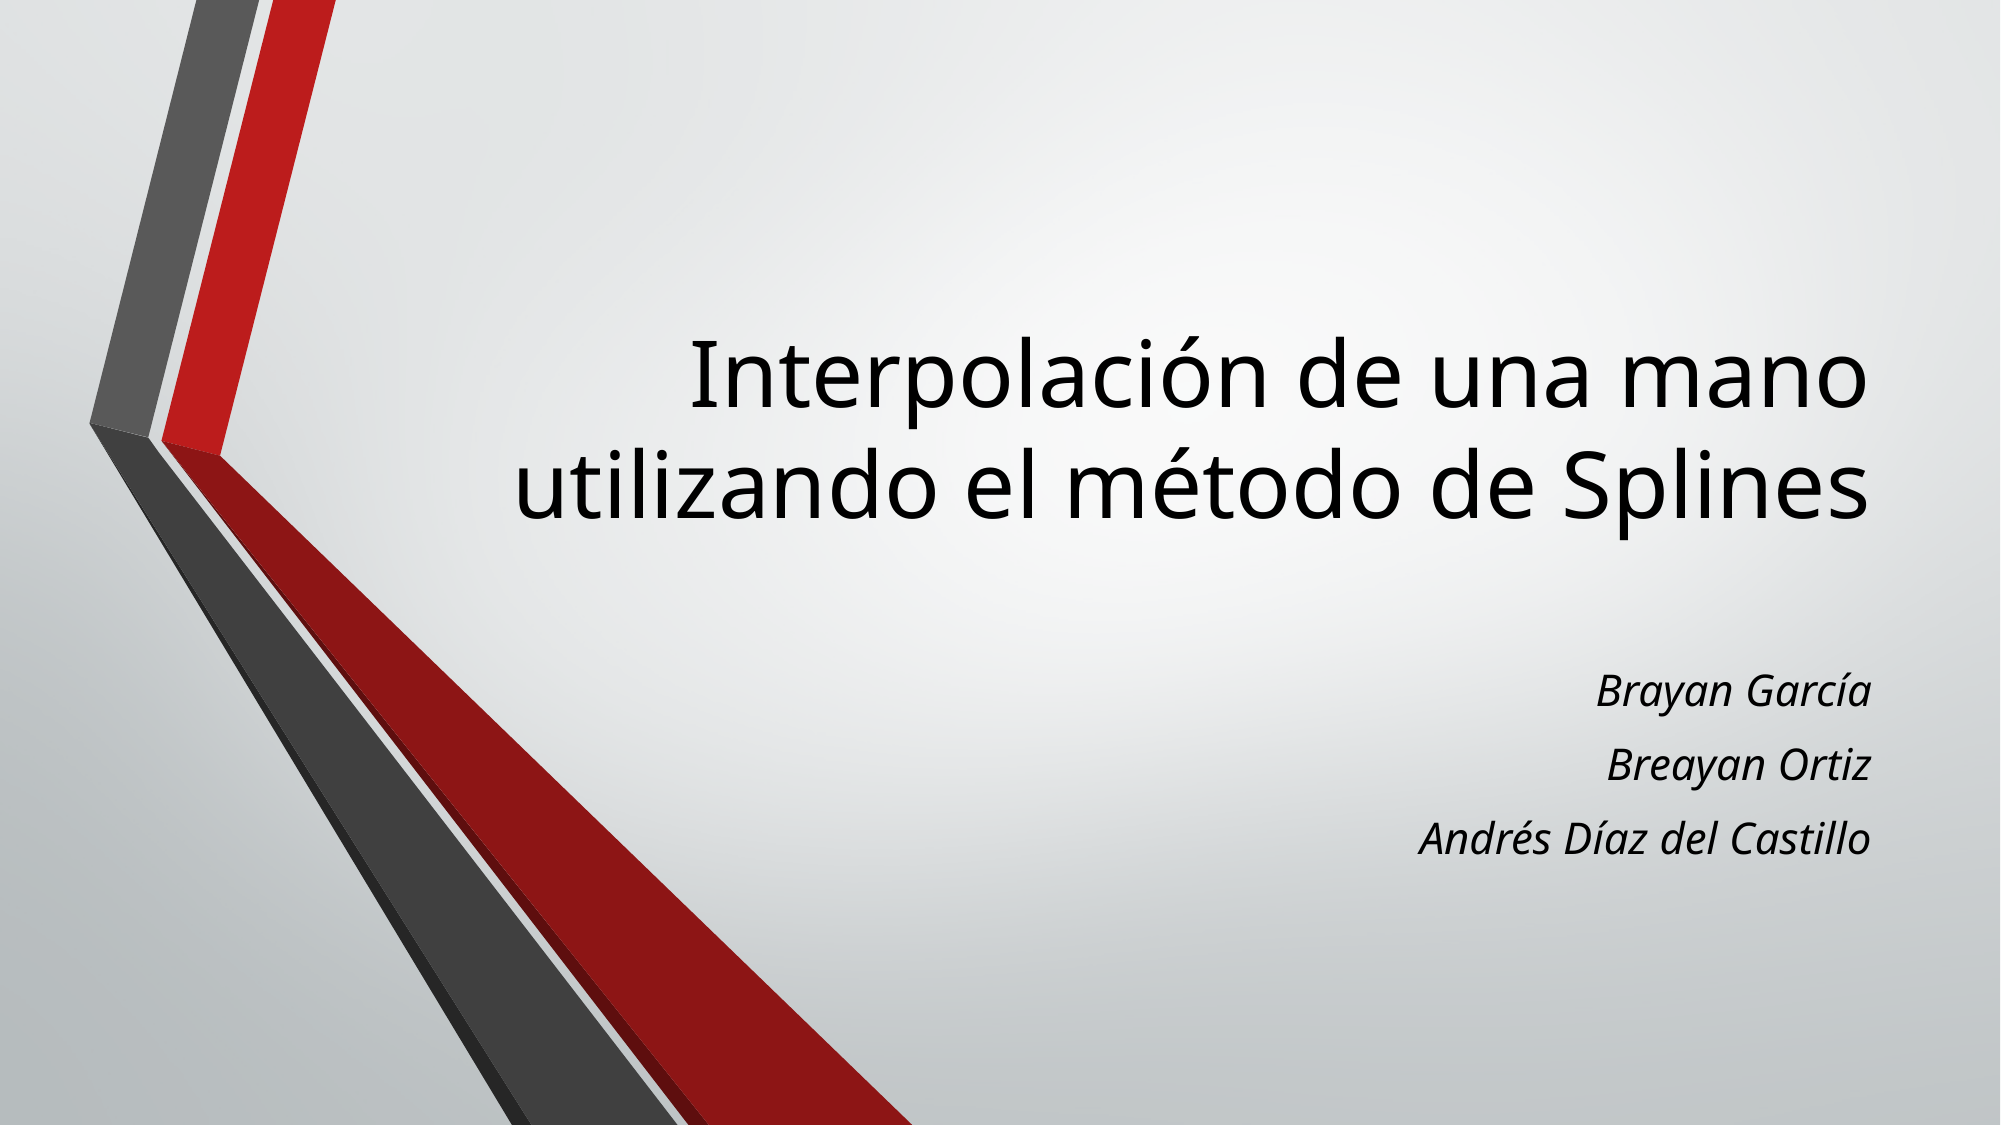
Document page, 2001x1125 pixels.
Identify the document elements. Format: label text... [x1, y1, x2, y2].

subtitle Brayan García Breayan Ortiz Andrés Díaz del Castillo [740, 655, 1887, 884]
title Interpolación de una mano utilizando el método de Splines [480, 226, 1887, 656]
